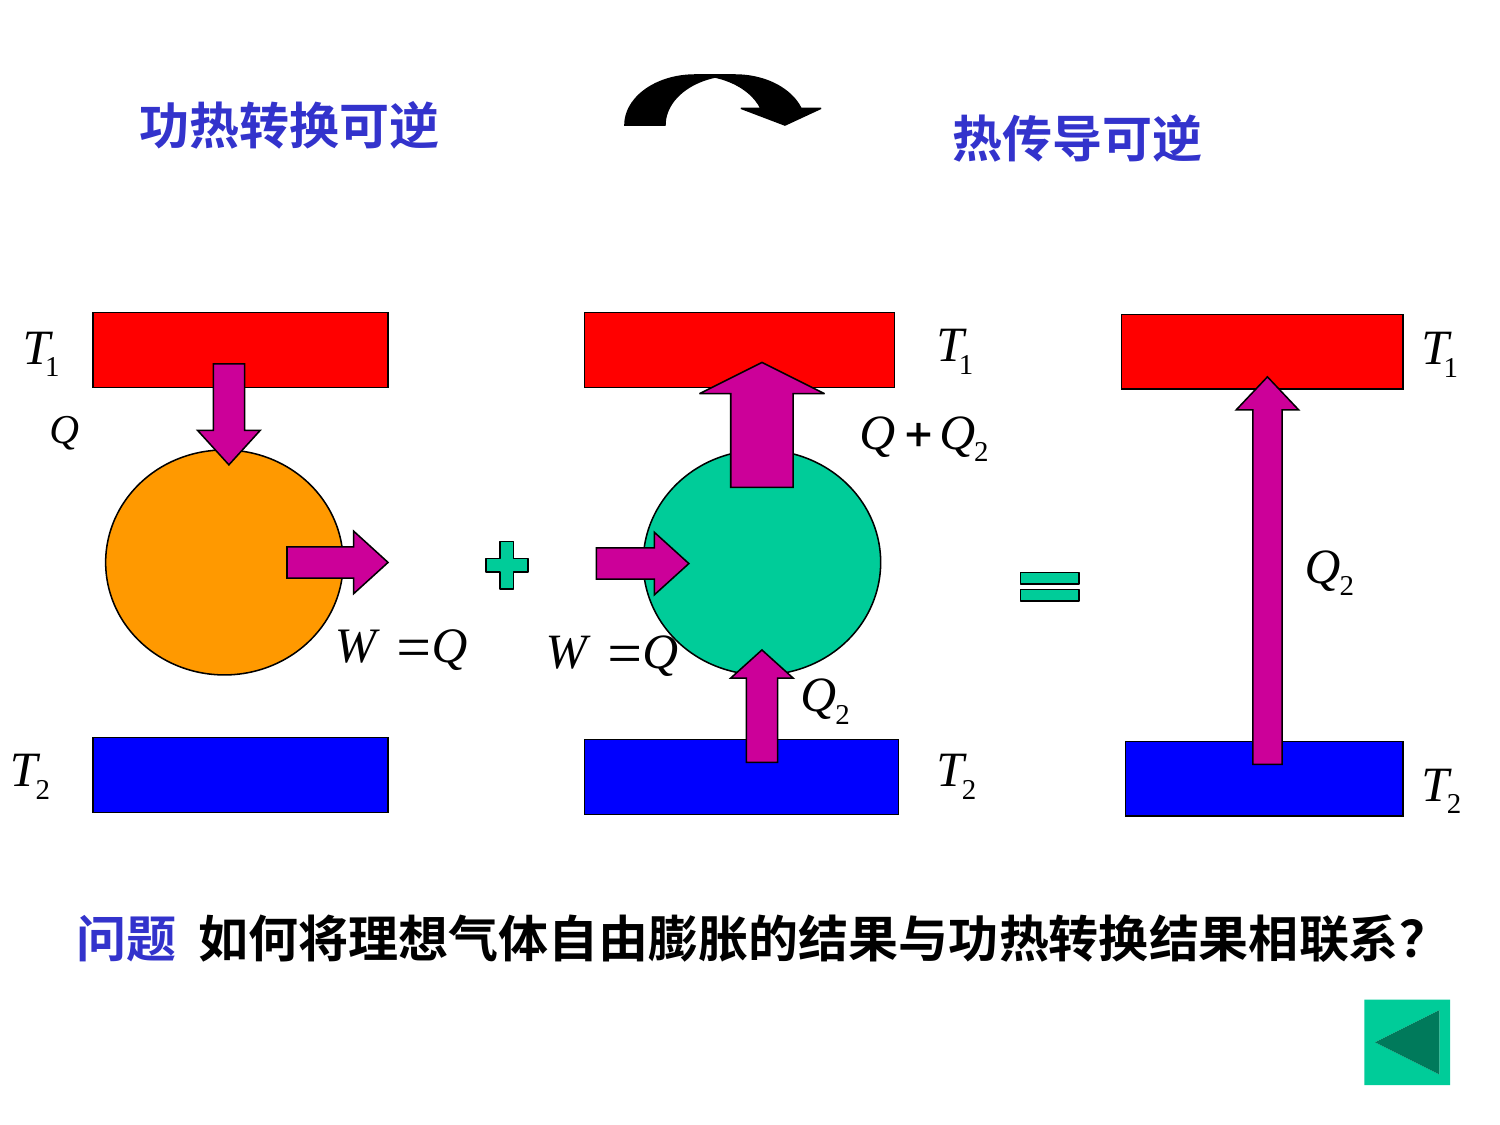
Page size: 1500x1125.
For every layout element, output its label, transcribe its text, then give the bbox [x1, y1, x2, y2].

text_box [1364, 999, 1451, 1086]
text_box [42, 405, 89, 465]
text_box [287, 531, 389, 594]
text_box [584, 739, 899, 815]
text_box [1298, 533, 1365, 605]
text_box [1020, 572, 1079, 584]
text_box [794, 662, 861, 733]
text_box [5, 737, 60, 808]
text_box [1121, 314, 1403, 390]
text_box [596, 532, 689, 595]
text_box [542, 623, 688, 690]
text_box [17, 314, 68, 386]
text_box [624, 74, 821, 126]
text_box [1236, 376, 1299, 765]
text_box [331, 616, 477, 684]
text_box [853, 399, 999, 471]
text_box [931, 737, 986, 808]
text_box 热传导可逆 [937, 99, 1350, 175]
text_box [485, 541, 529, 590]
text_box [93, 737, 388, 813]
text_box [1020, 589, 1079, 601]
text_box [1416, 751, 1471, 822]
text_box 问题 如何将理想气体自由膨胀的结果与功热转换结果相联系？ [61, 899, 1464, 975]
text_box [105, 450, 342, 675]
text_box [699, 362, 825, 488]
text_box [1416, 315, 1467, 386]
text_box 功热转换可逆 [125, 87, 538, 163]
text_box [1125, 741, 1403, 817]
text_box [93, 312, 388, 388]
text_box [931, 312, 982, 383]
text_box [644, 454, 881, 673]
text_box [584, 312, 895, 388]
text_box [197, 363, 261, 465]
text_box [730, 649, 789, 763]
